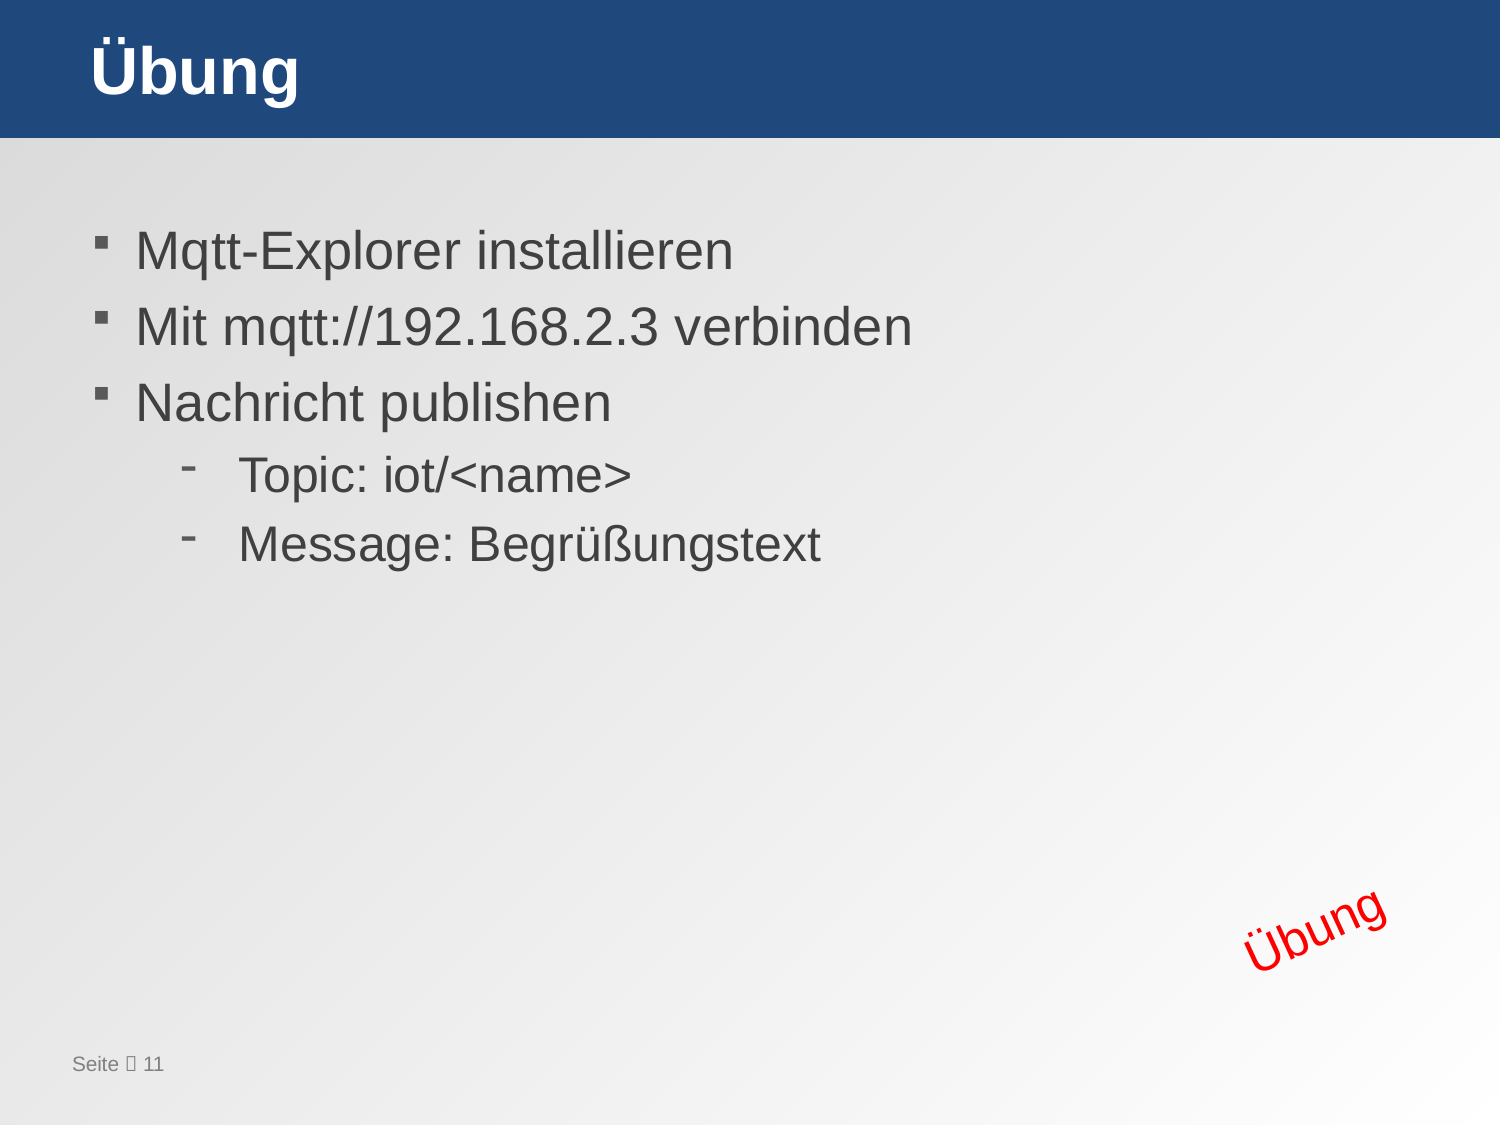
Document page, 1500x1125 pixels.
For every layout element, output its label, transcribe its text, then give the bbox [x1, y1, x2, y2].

title Übung [75, 20, 1425, 208]
text_box Übung [1218, 856, 1410, 999]
list Mqtt-Explorer installieren Mit mqtt://192.168.2.3 verbinden Nachricht publishen Topic: iot/<name> Message: Begrüßungstext [76, 208, 1424, 964]
